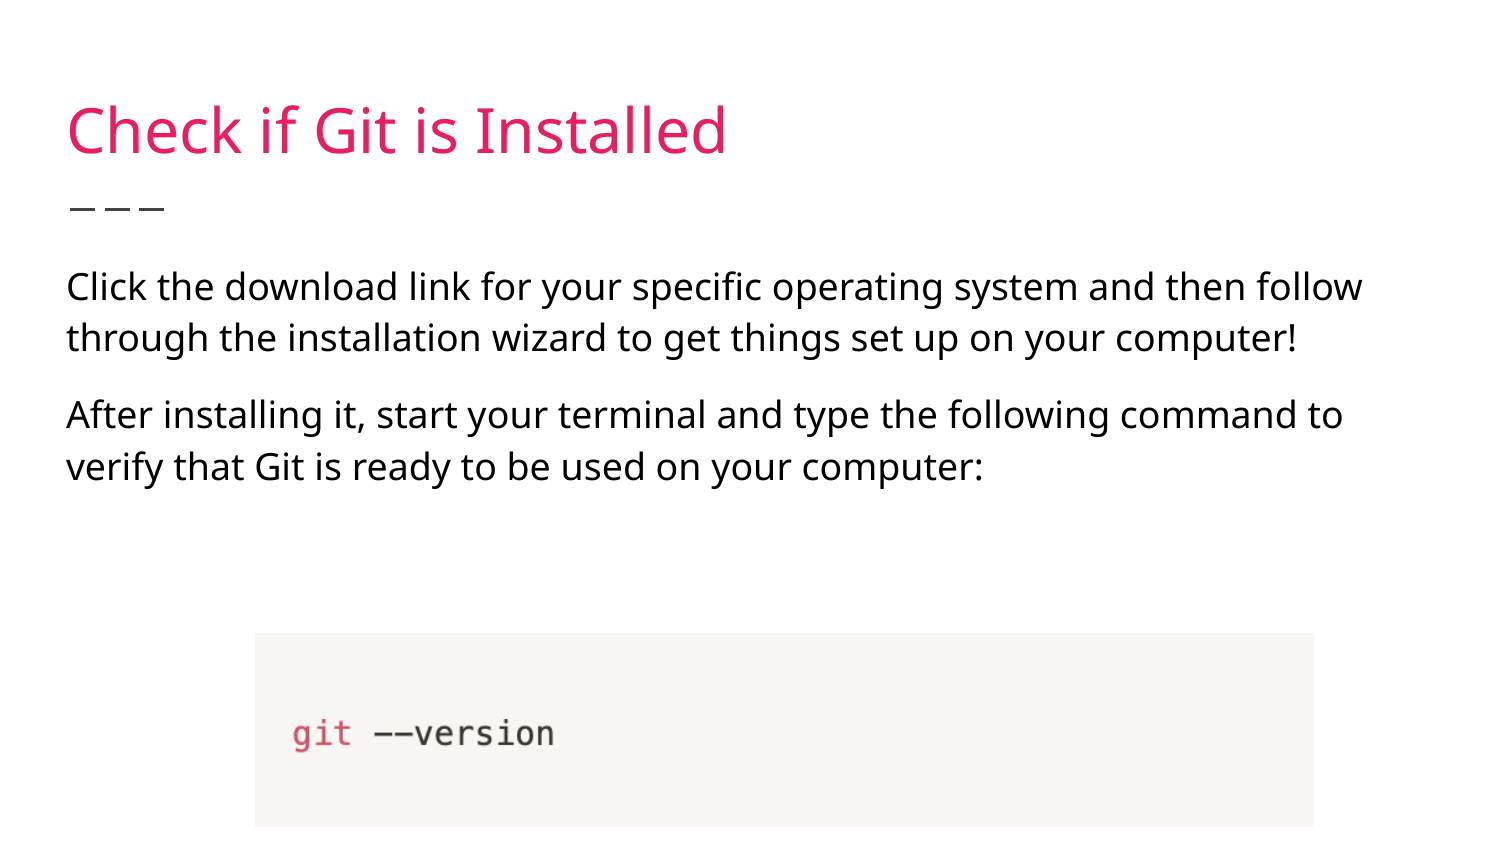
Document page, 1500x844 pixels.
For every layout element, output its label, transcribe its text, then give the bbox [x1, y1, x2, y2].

list Click the download link for your specific operating system and then follow through the installation wizard to get things set up on your computer! After installing it, start your terminal and type the following command to verify that Git is ready to be used on your computer: [51, 240, 1449, 613]
title Check if Git is Installed [51, 61, 1449, 182]
picture [255, 630, 1315, 827]
